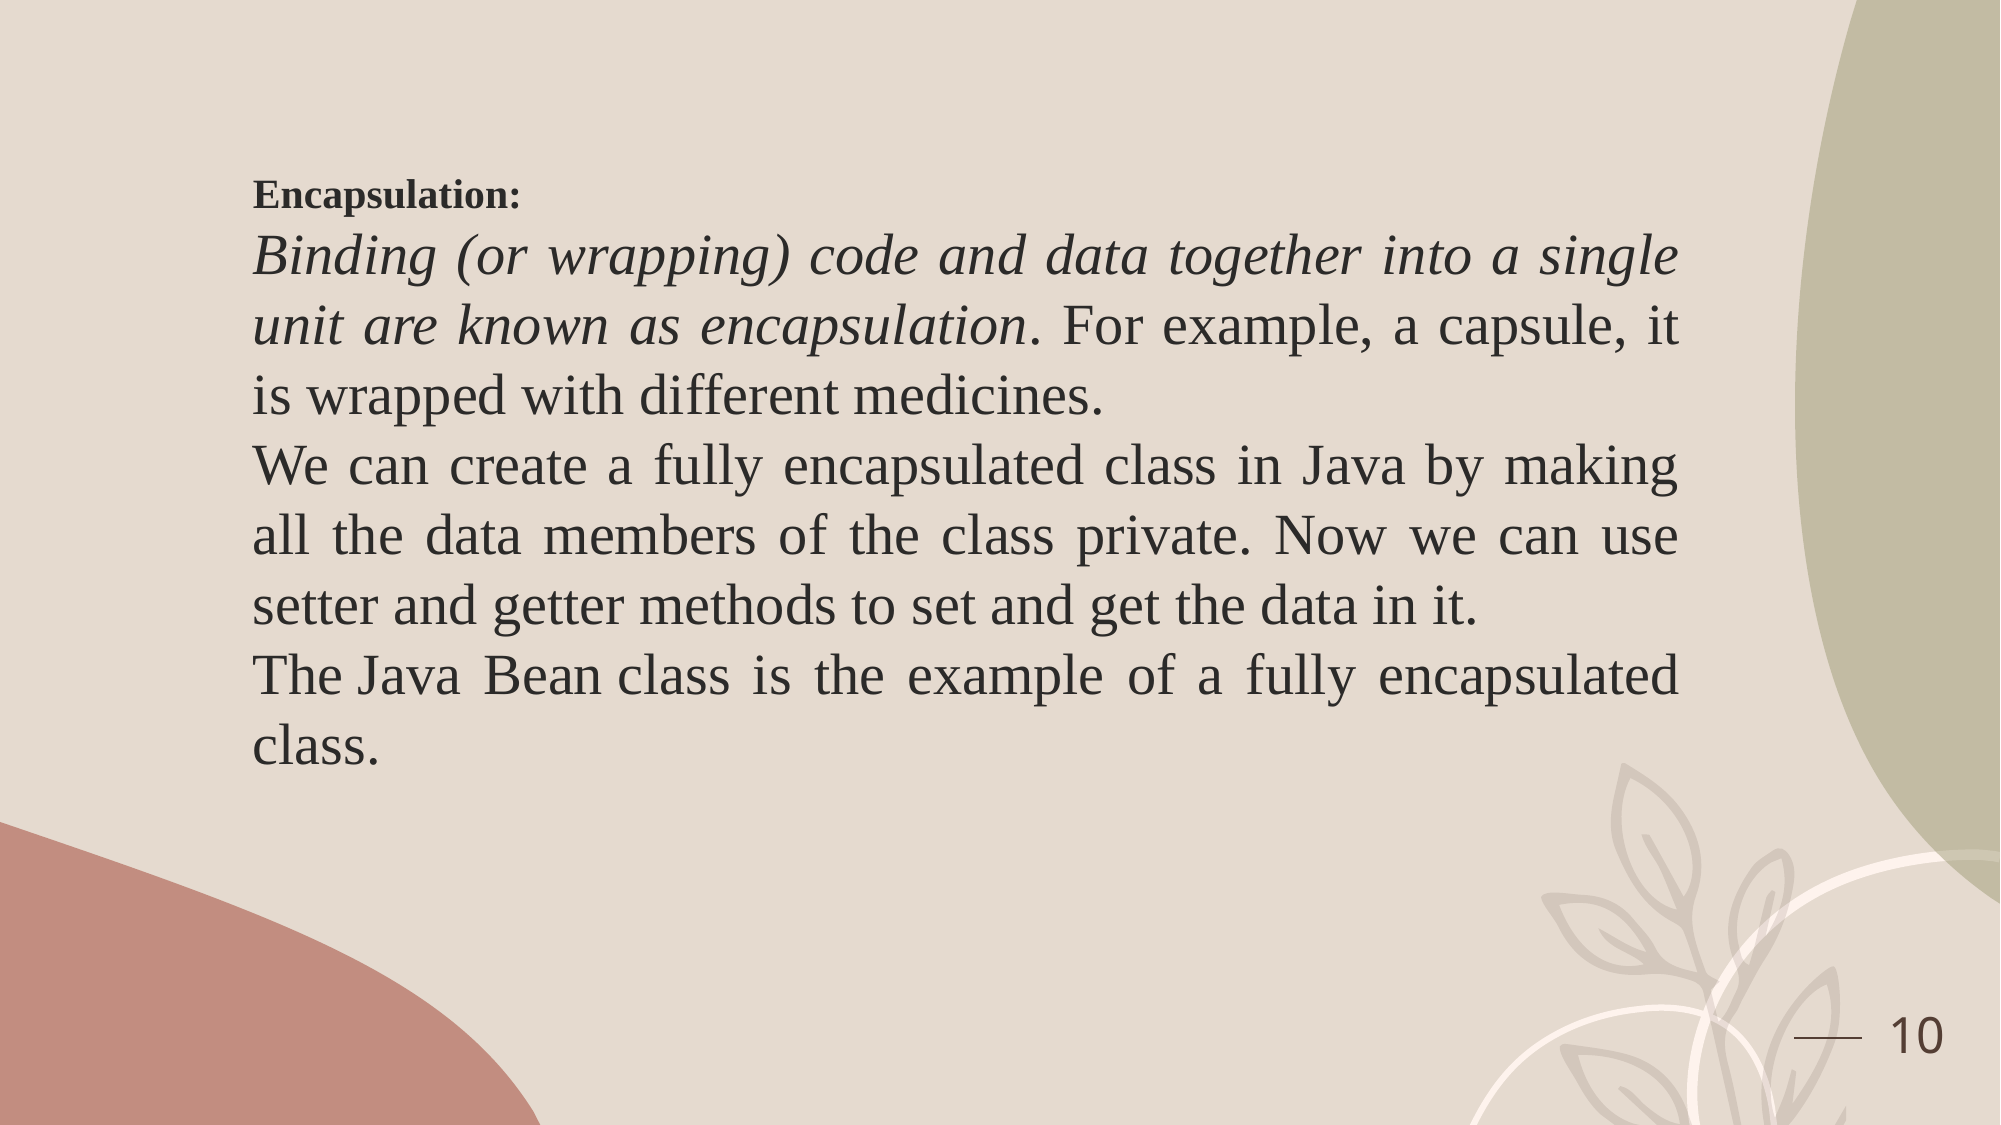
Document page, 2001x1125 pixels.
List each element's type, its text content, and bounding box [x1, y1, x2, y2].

text_box Encapsulation: Binding (or wrapping) code and data together into a single unit are known as encapsulation. For example, a capsule, it is wrapped with different medicines. We can create a fully encapsulated class in Java by making all the data members of the class private. Now we can use setter and getter methods to set and get the data in it. The Java Bean class is the example of a fully encapsulated class. [238, 114, 1695, 1125]
slide_number 10 [1862, 964, 1971, 1112]
